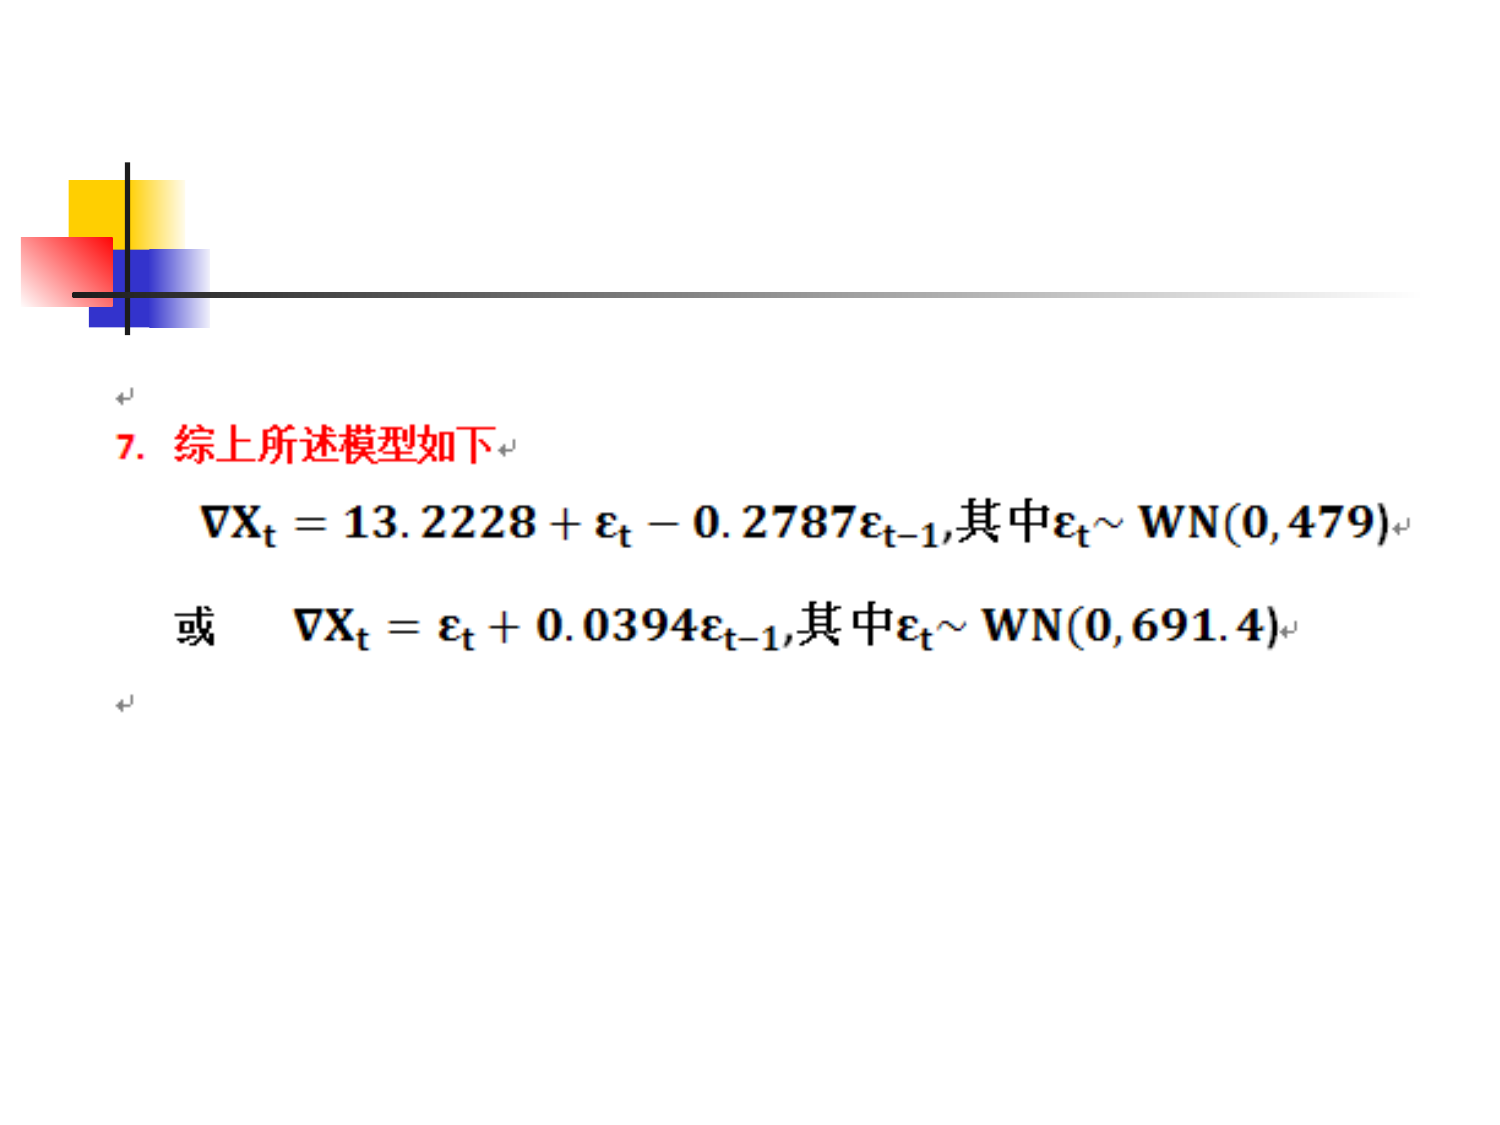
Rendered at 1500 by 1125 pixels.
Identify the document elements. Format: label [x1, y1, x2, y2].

picture [70, 386, 1447, 715]
